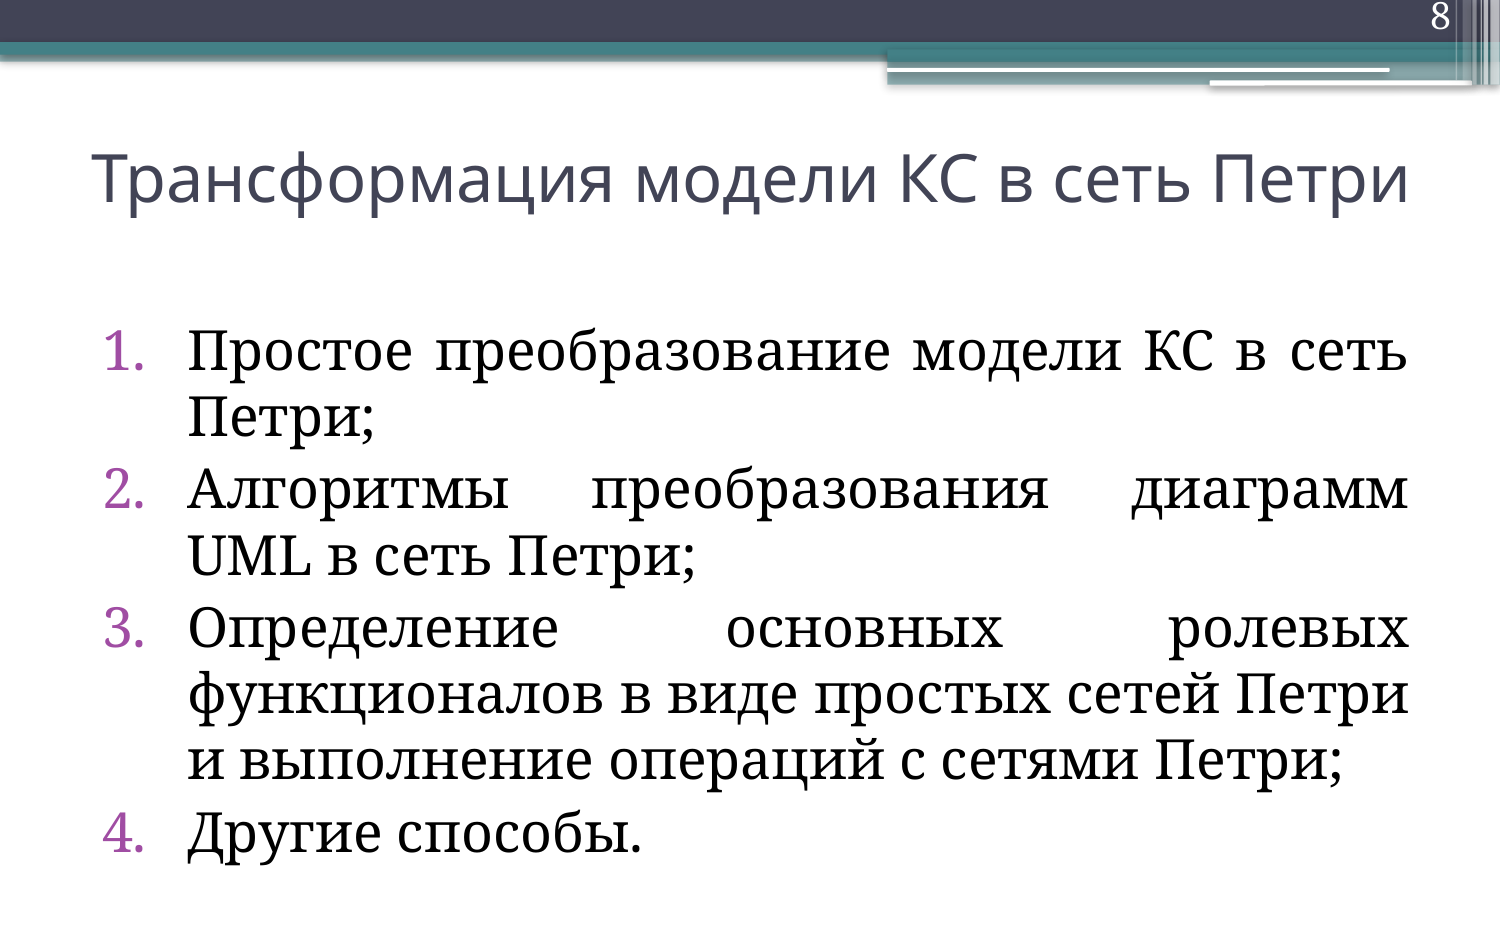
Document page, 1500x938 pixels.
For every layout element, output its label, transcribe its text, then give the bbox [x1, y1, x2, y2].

slide_number 8 [1341, 0, 1466, 51]
list Простое преобразование модели КС в сеть Петри; Алгоритмы преобразования диаграмм UML в сеть Петри; Определение основных ролевых функционалов в виде простых сетей Петри и выполнение операций с сетями Петри; Другие способы. [75, 307, 1425, 899]
title Трансформация модели КС в сеть Петри [76, 102, 1427, 249]
